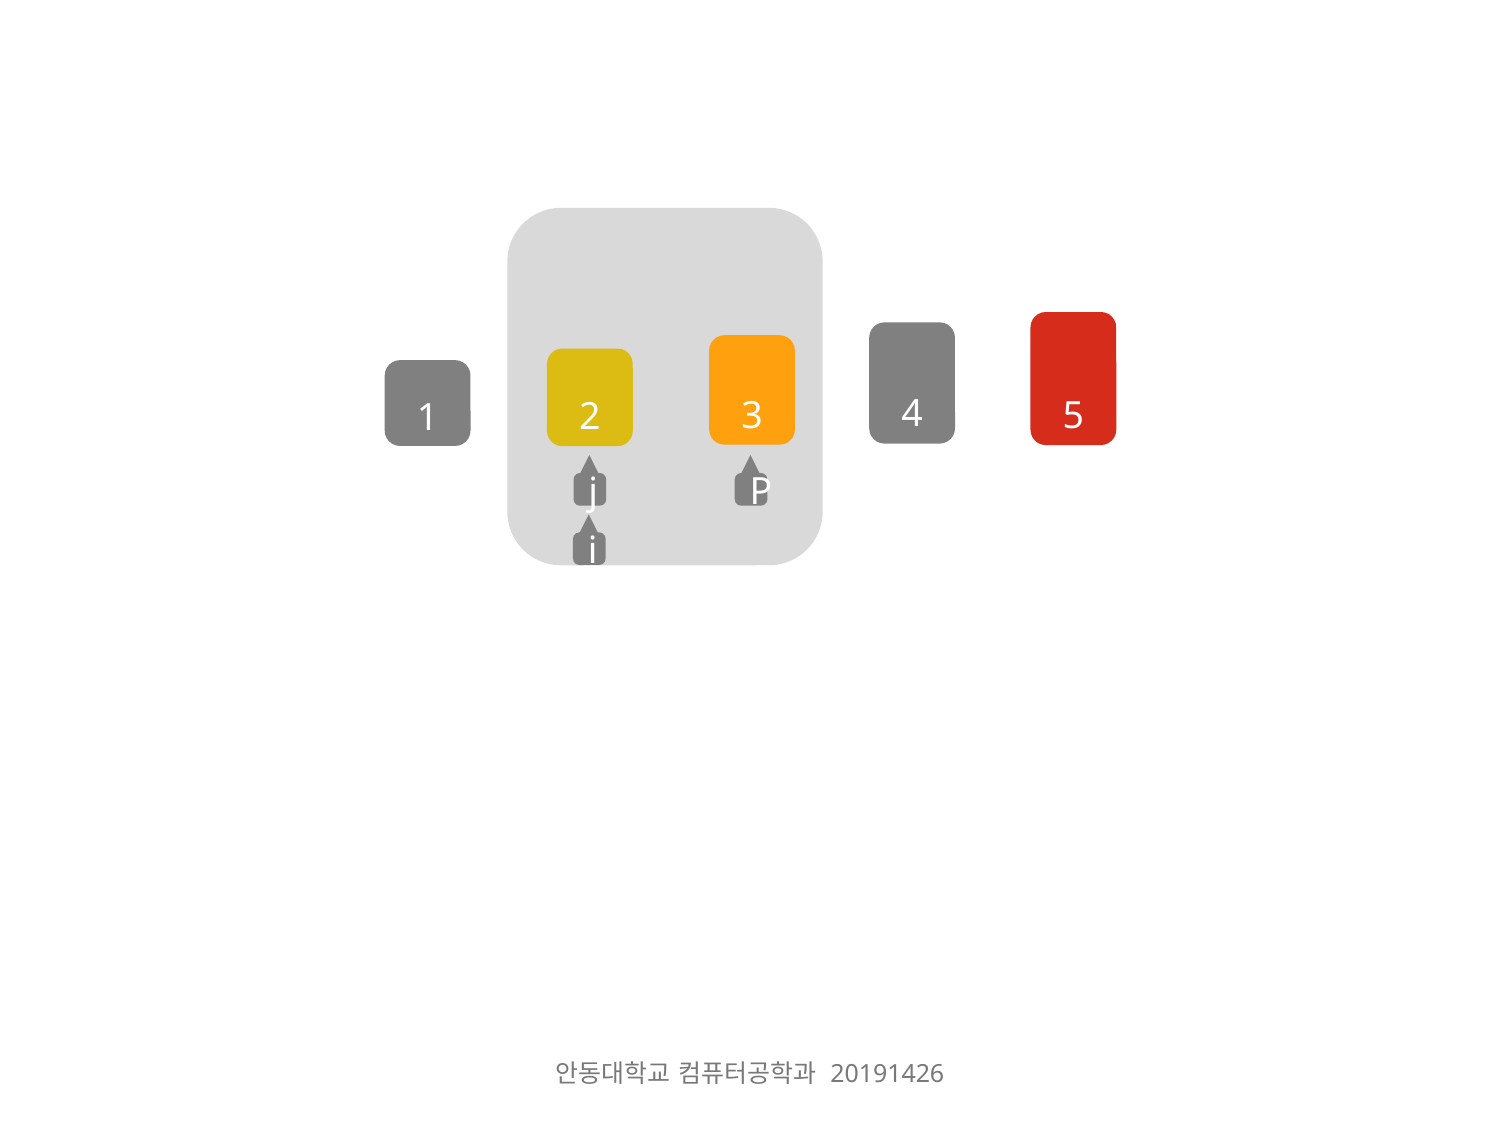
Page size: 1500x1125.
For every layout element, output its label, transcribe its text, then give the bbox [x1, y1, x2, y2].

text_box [1031, 313, 1116, 445]
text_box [870, 323, 954, 443]
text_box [710, 336, 794, 446]
footer 안동대학교 컴퓨터공학과 20191426 [496, 1042, 1004, 1103]
text_box [507, 207, 823, 566]
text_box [735, 457, 767, 505]
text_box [548, 349, 632, 446]
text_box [385, 361, 470, 447]
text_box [574, 517, 605, 564]
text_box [574, 457, 606, 505]
